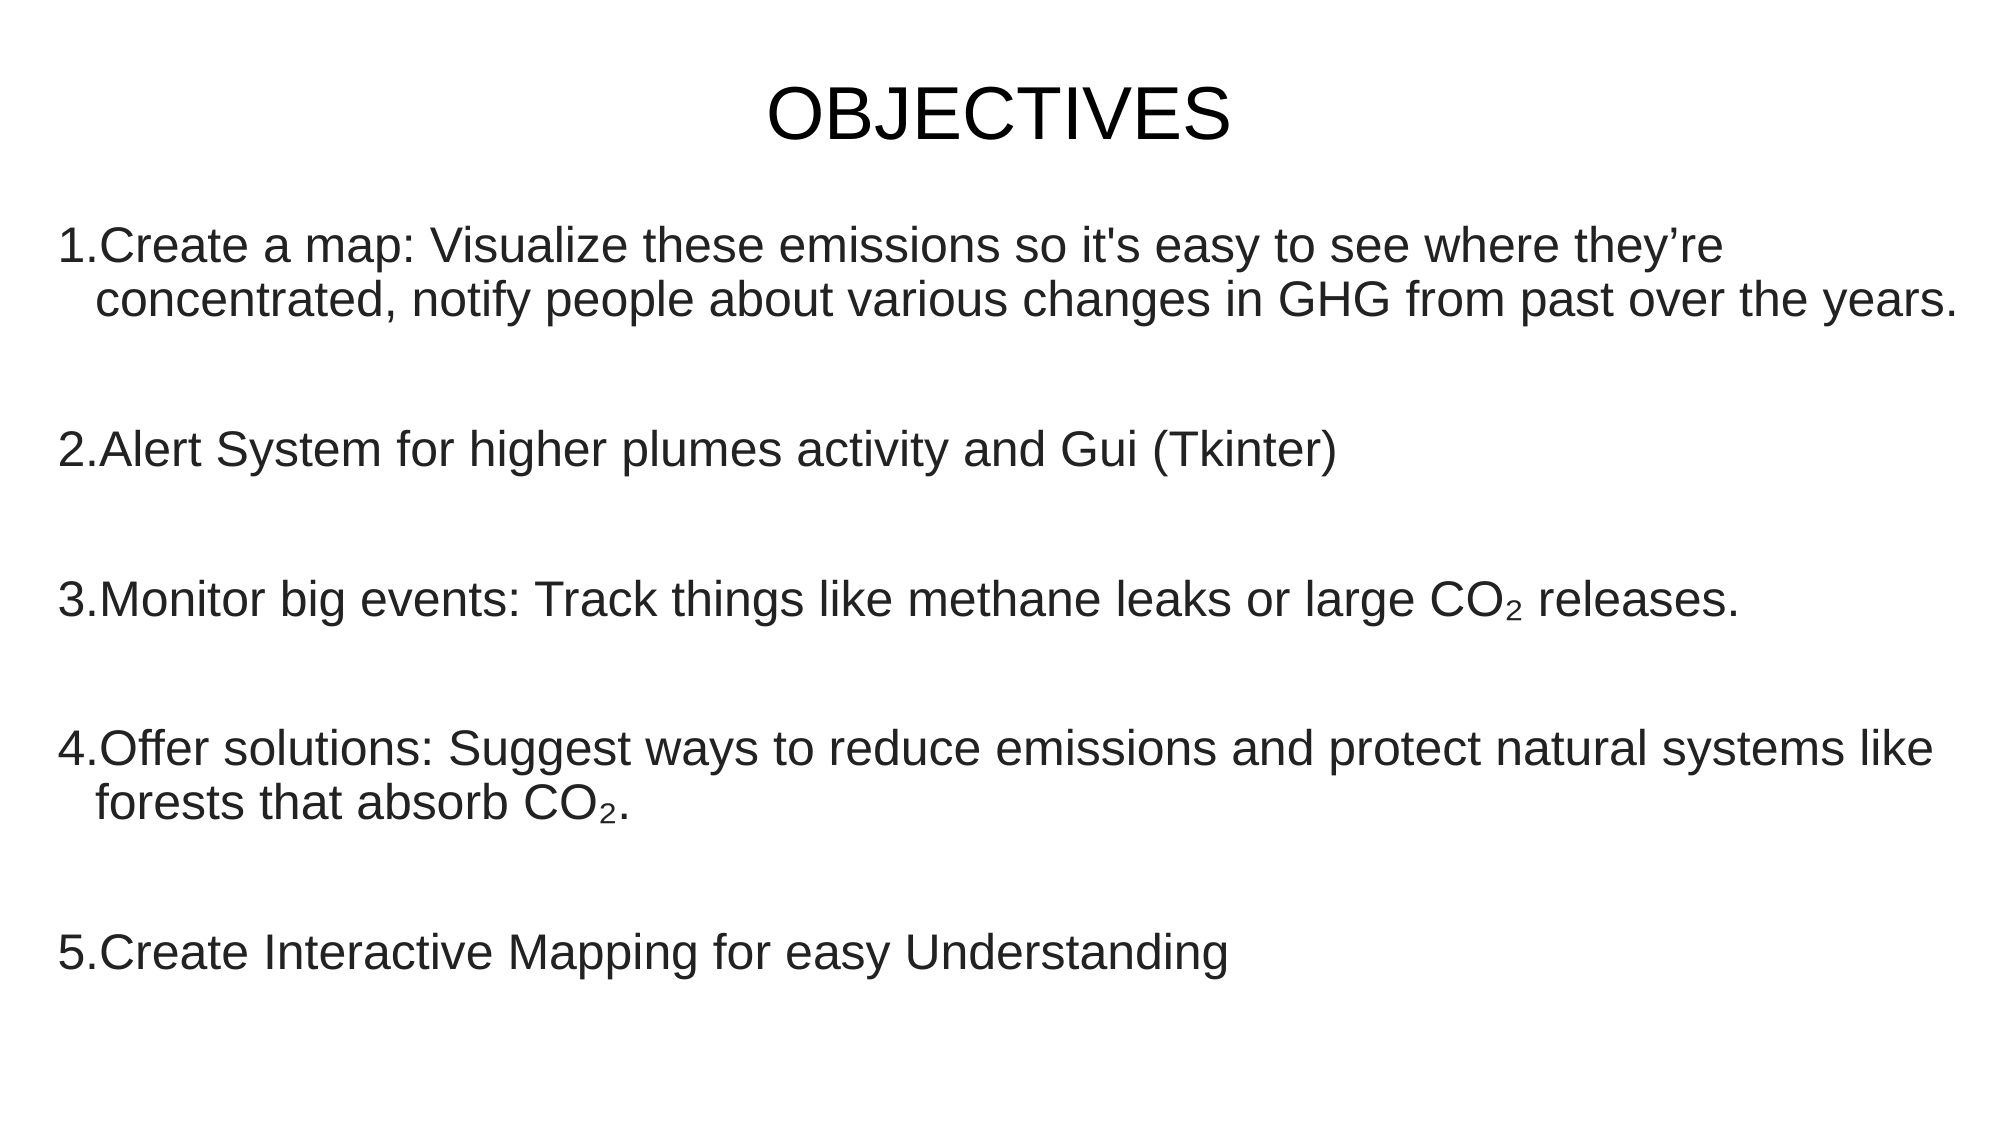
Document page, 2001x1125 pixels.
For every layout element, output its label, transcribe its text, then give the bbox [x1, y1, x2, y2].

title OBJECTIVES [748, 61, 1252, 131]
list Create a map: Visualize these emissions so it's easy to see where they’re concentrated, notify people about various changes in GHG from past over the years. Alert System for higher plumes activity and Gui (Tkinter) Monitor big events: Track things like methane leaks or large CO₂ releases. Offer solutions: Suggest ways to reduce emissions and protect natural systems like forests that absorb CO₂. Create Interactive Mapping for easy Understanding [42, 131, 1985, 1024]
